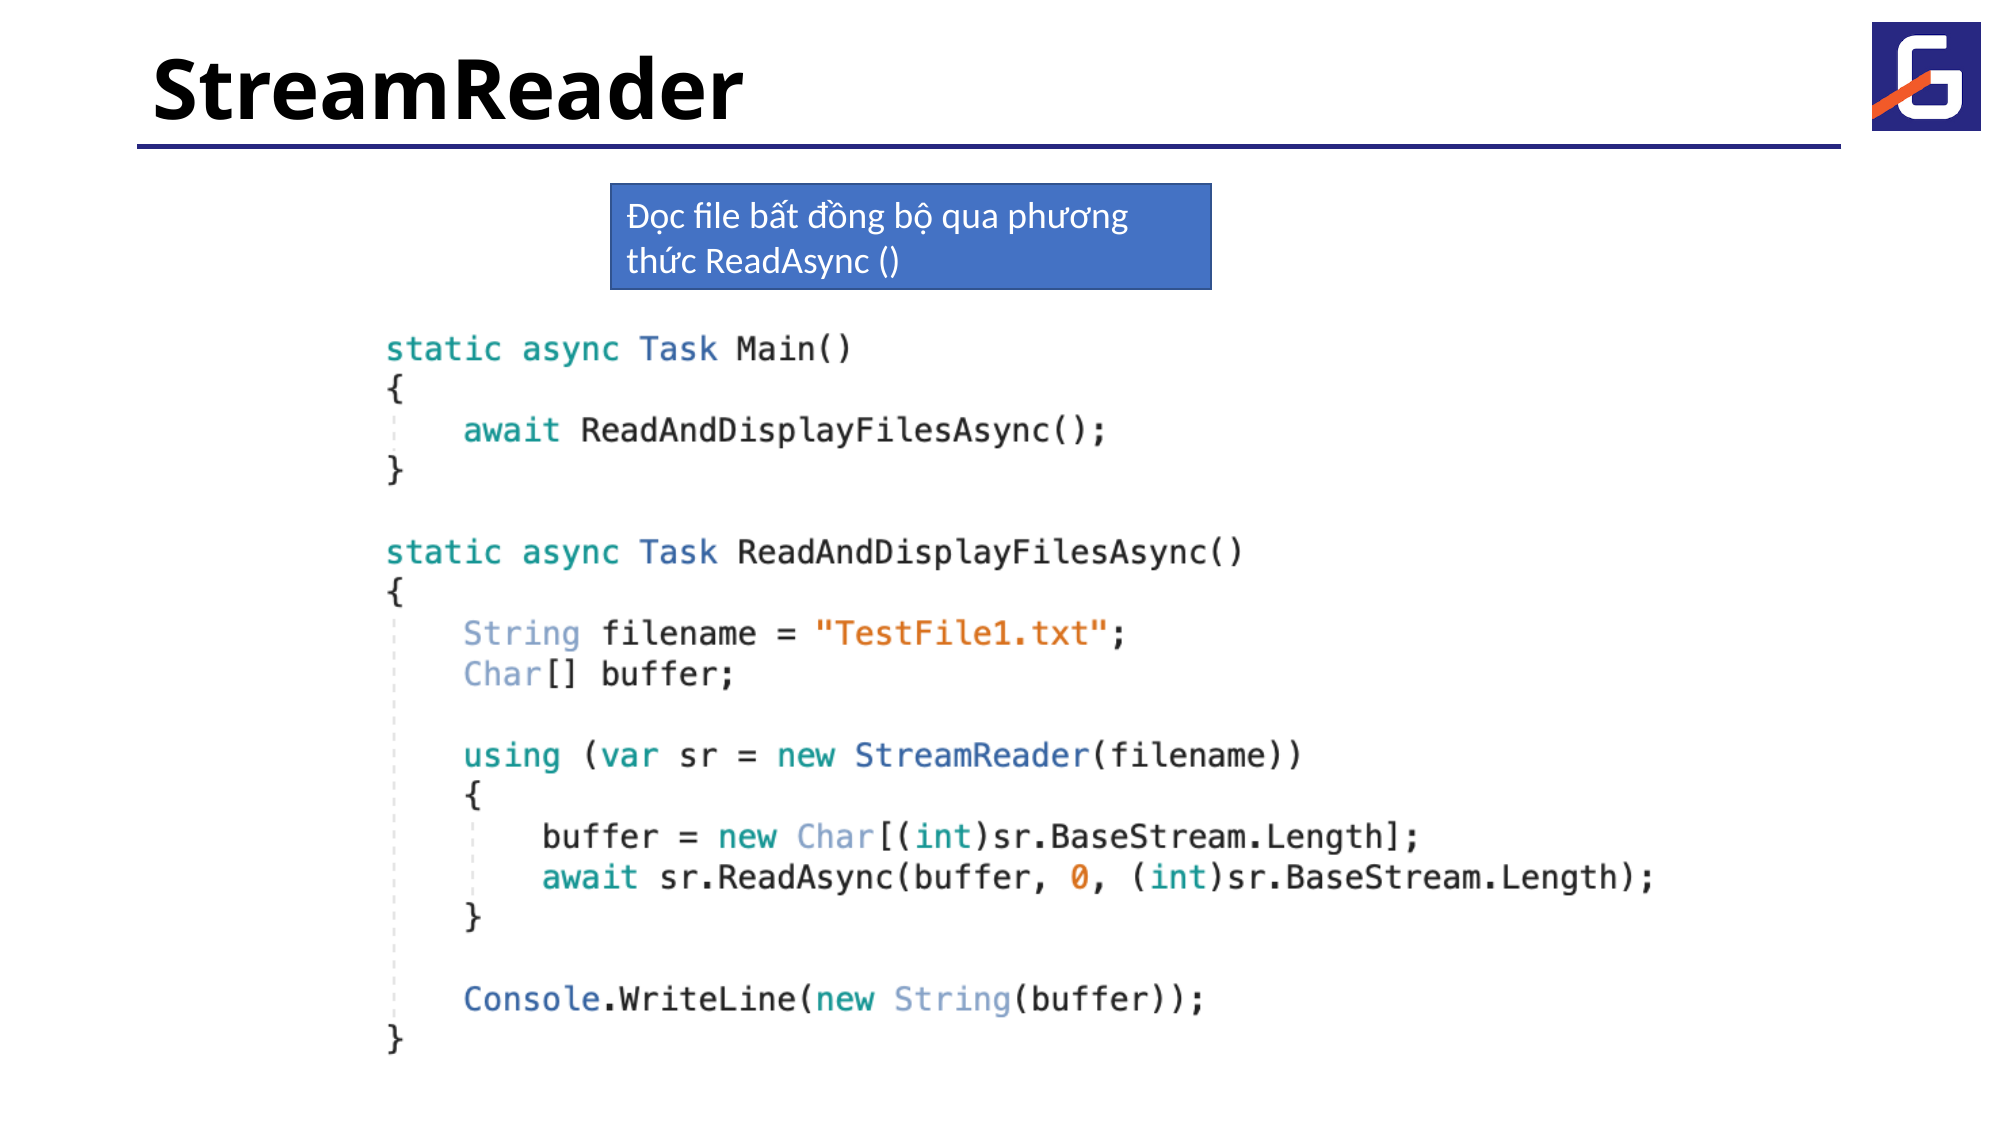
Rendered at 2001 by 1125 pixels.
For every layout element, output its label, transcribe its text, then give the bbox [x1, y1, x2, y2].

title StreamReader [137, 26, 1863, 160]
picture [1872, 22, 1981, 131]
text_box Đọc file bất đồng bộ qua phương thức ReadAsync () [611, 183, 1212, 289]
picture [359, 313, 1722, 1097]
